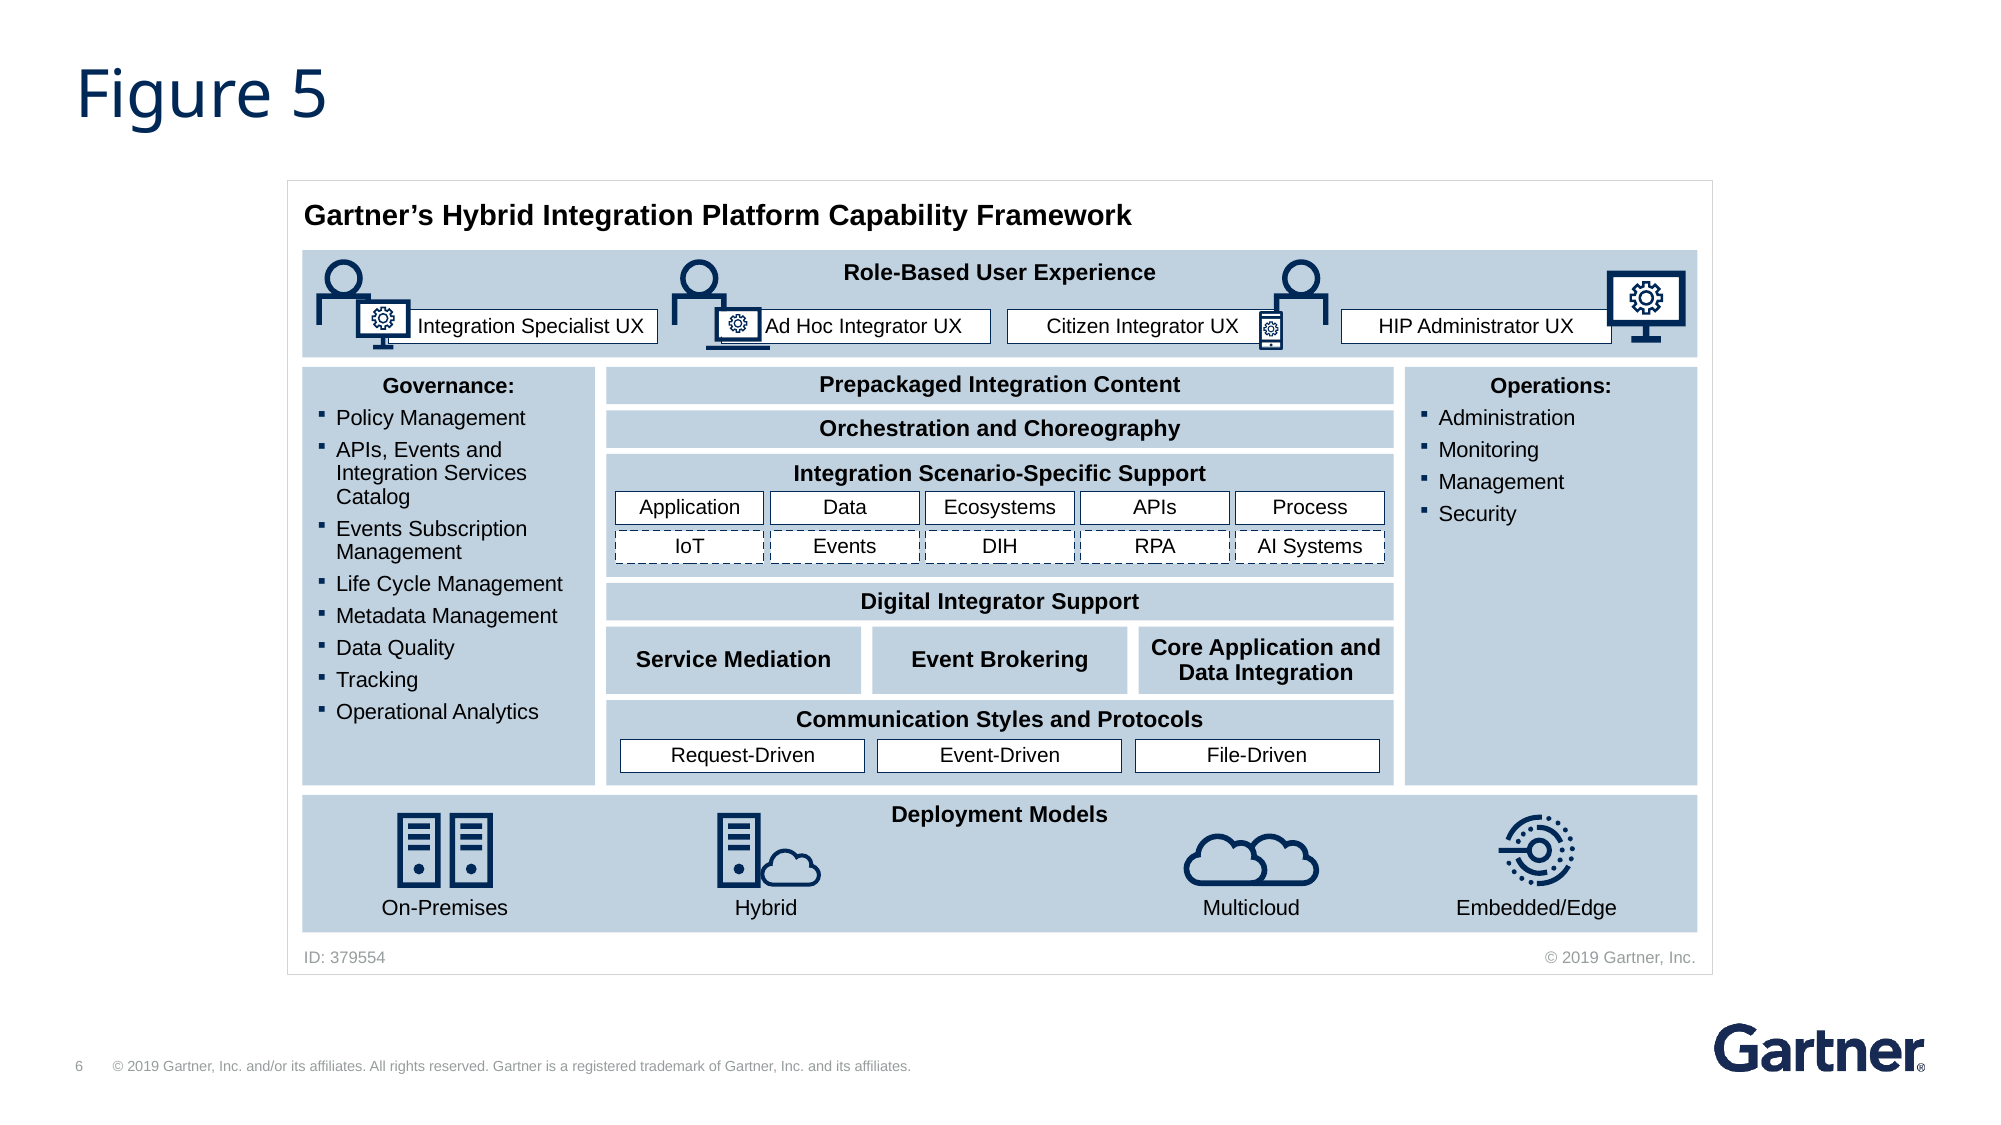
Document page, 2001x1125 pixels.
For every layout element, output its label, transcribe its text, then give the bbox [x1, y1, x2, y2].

title Figure 5 [75, 60, 1925, 133]
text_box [287, 180, 1713, 975]
picture [1714, 1023, 1925, 1072]
